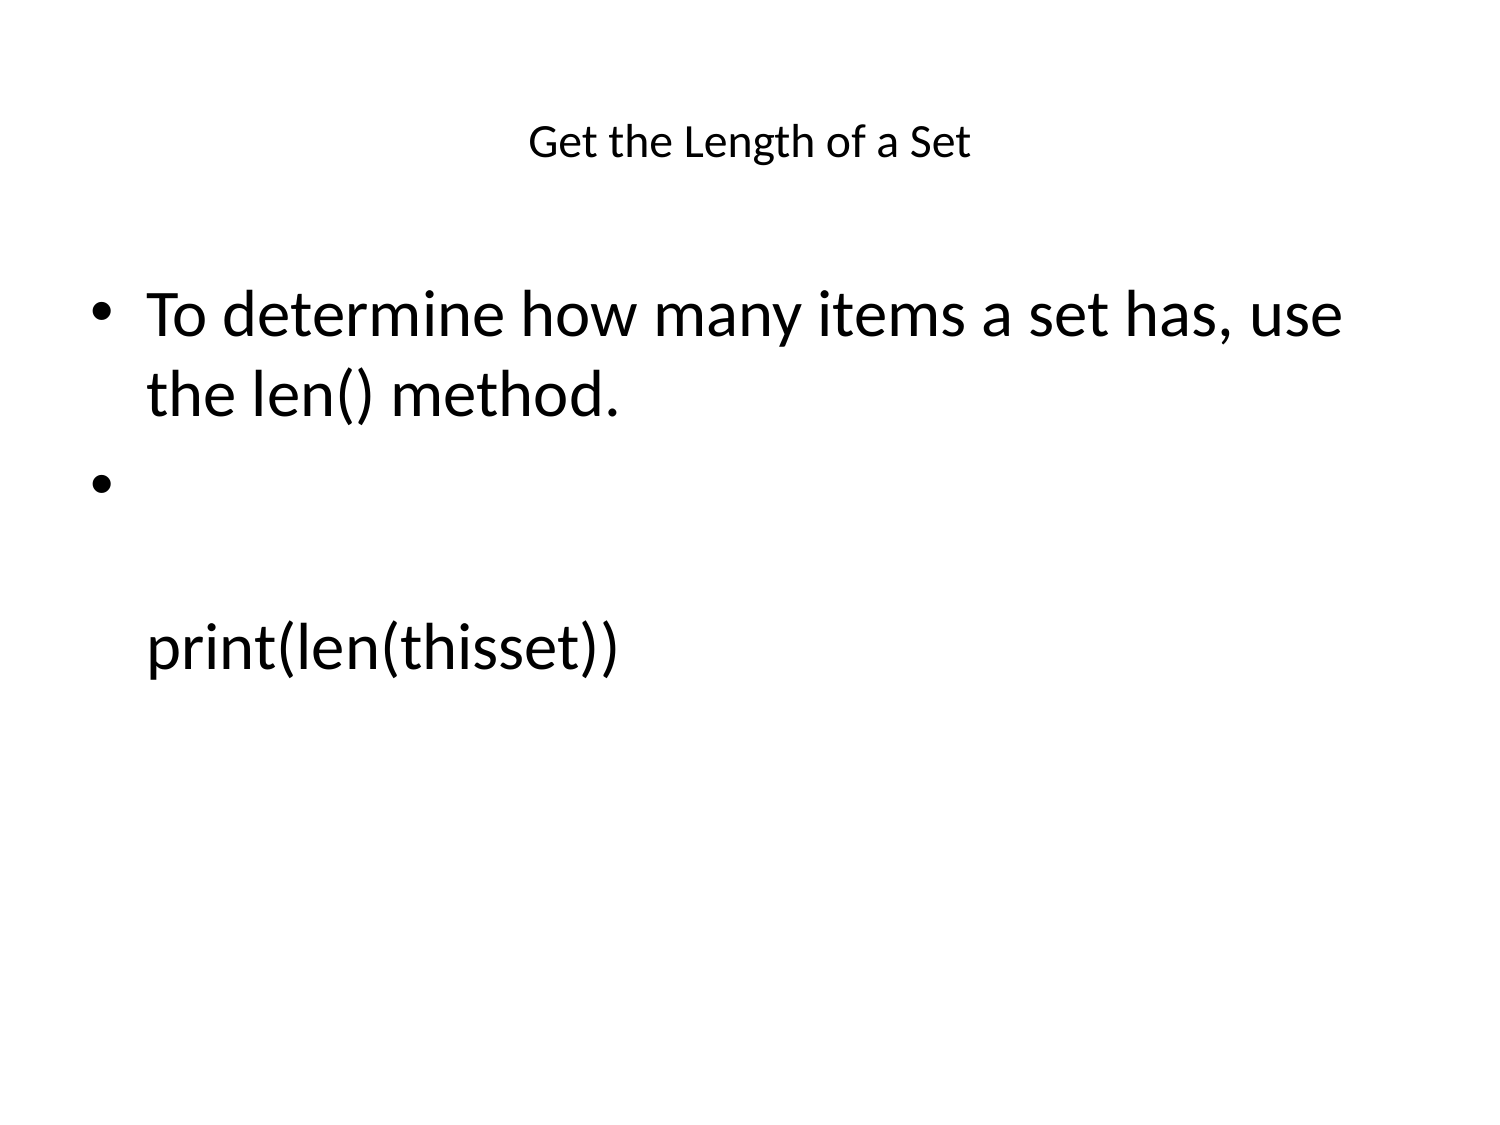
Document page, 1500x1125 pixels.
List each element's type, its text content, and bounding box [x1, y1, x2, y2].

title Get the Length of a Set [75, 45, 1425, 233]
list To determine how many items a set has, use the len() method. print(len(thisset)) [75, 262, 1425, 1005]
